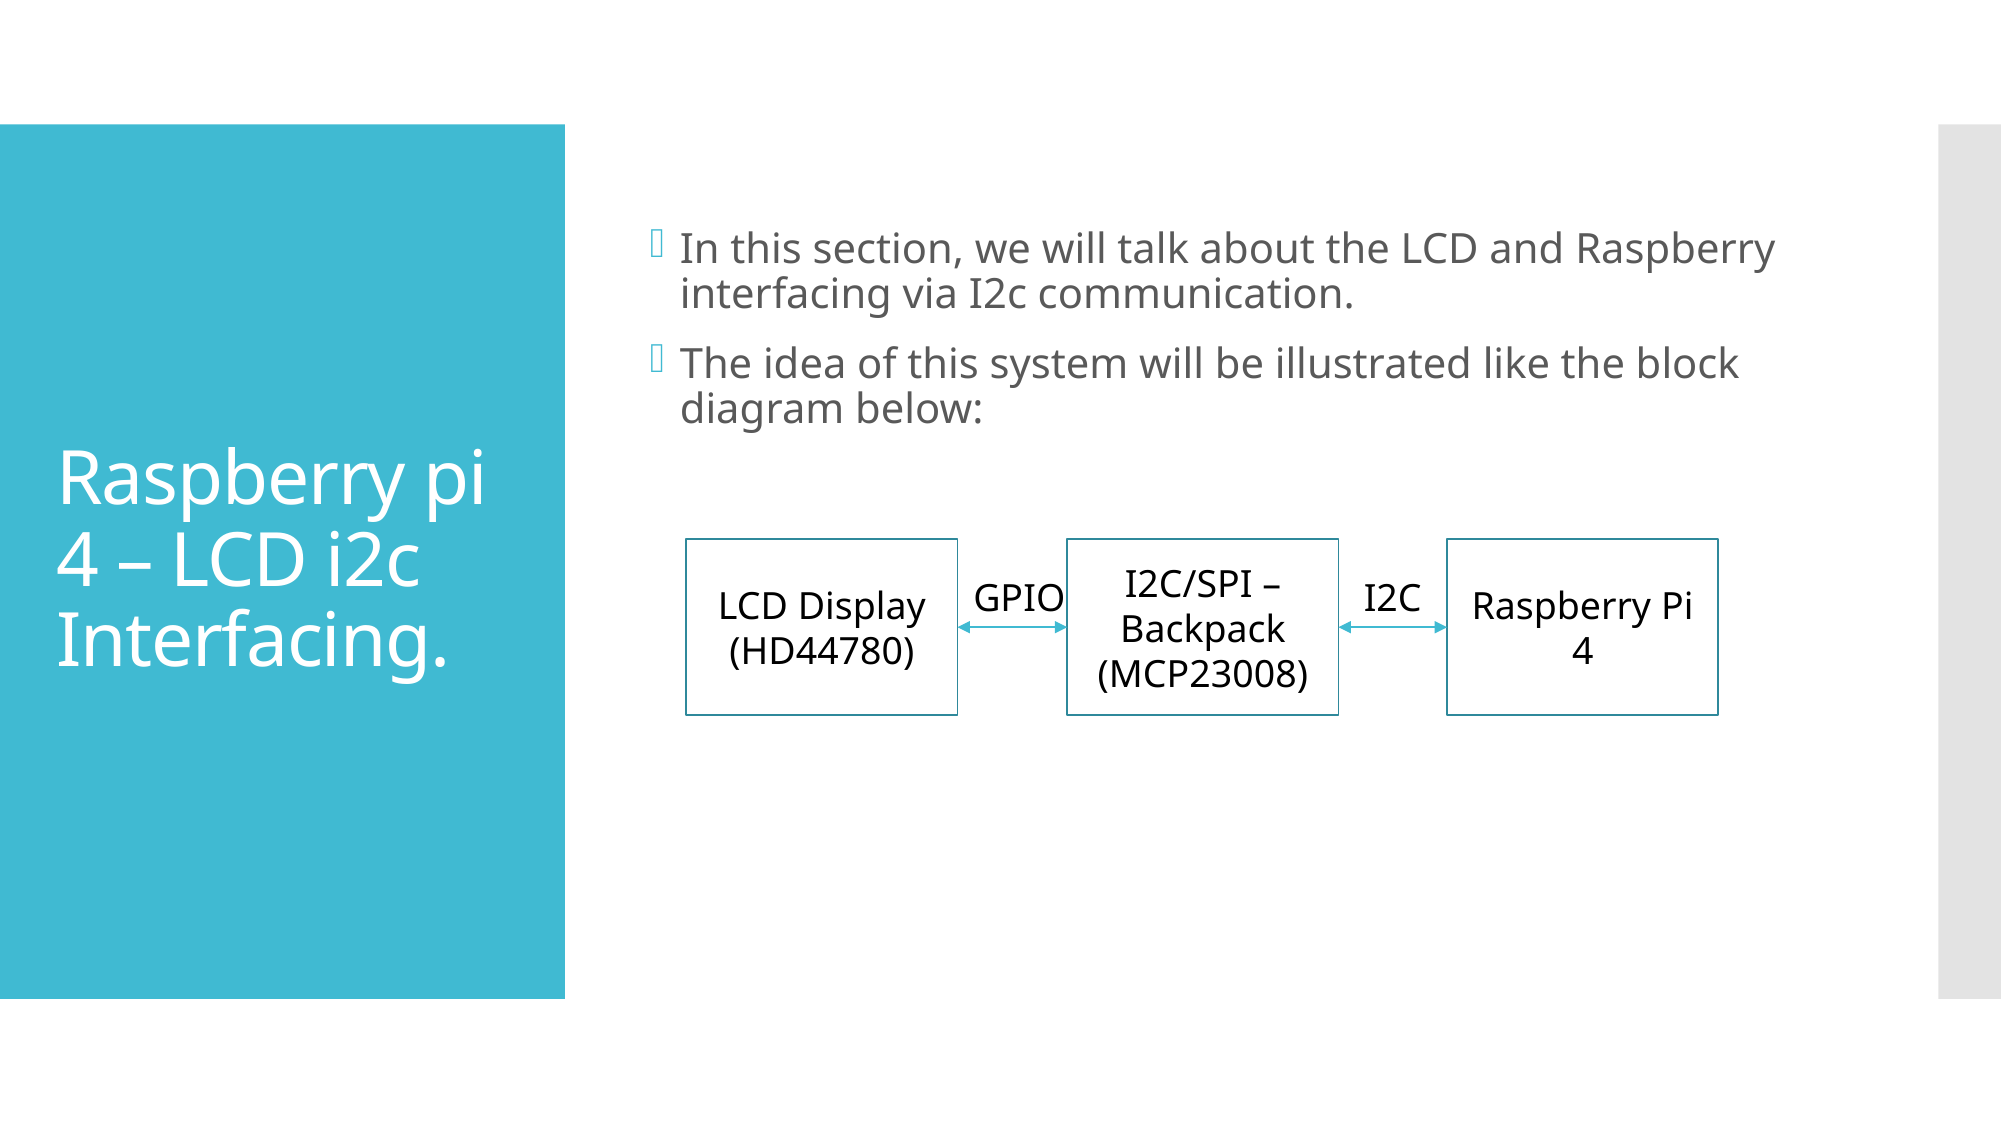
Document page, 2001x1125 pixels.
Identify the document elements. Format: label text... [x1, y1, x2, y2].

list In this section, we will talk about the LCD and Raspberry interfacing via I2c communication. The idea of this system will be illustrated like the block diagram below: [634, 141, 1835, 658]
title Raspberry pi 4 – LCD i2c Interfacing. [41, 184, 525, 940]
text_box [686, 539, 1719, 716]
